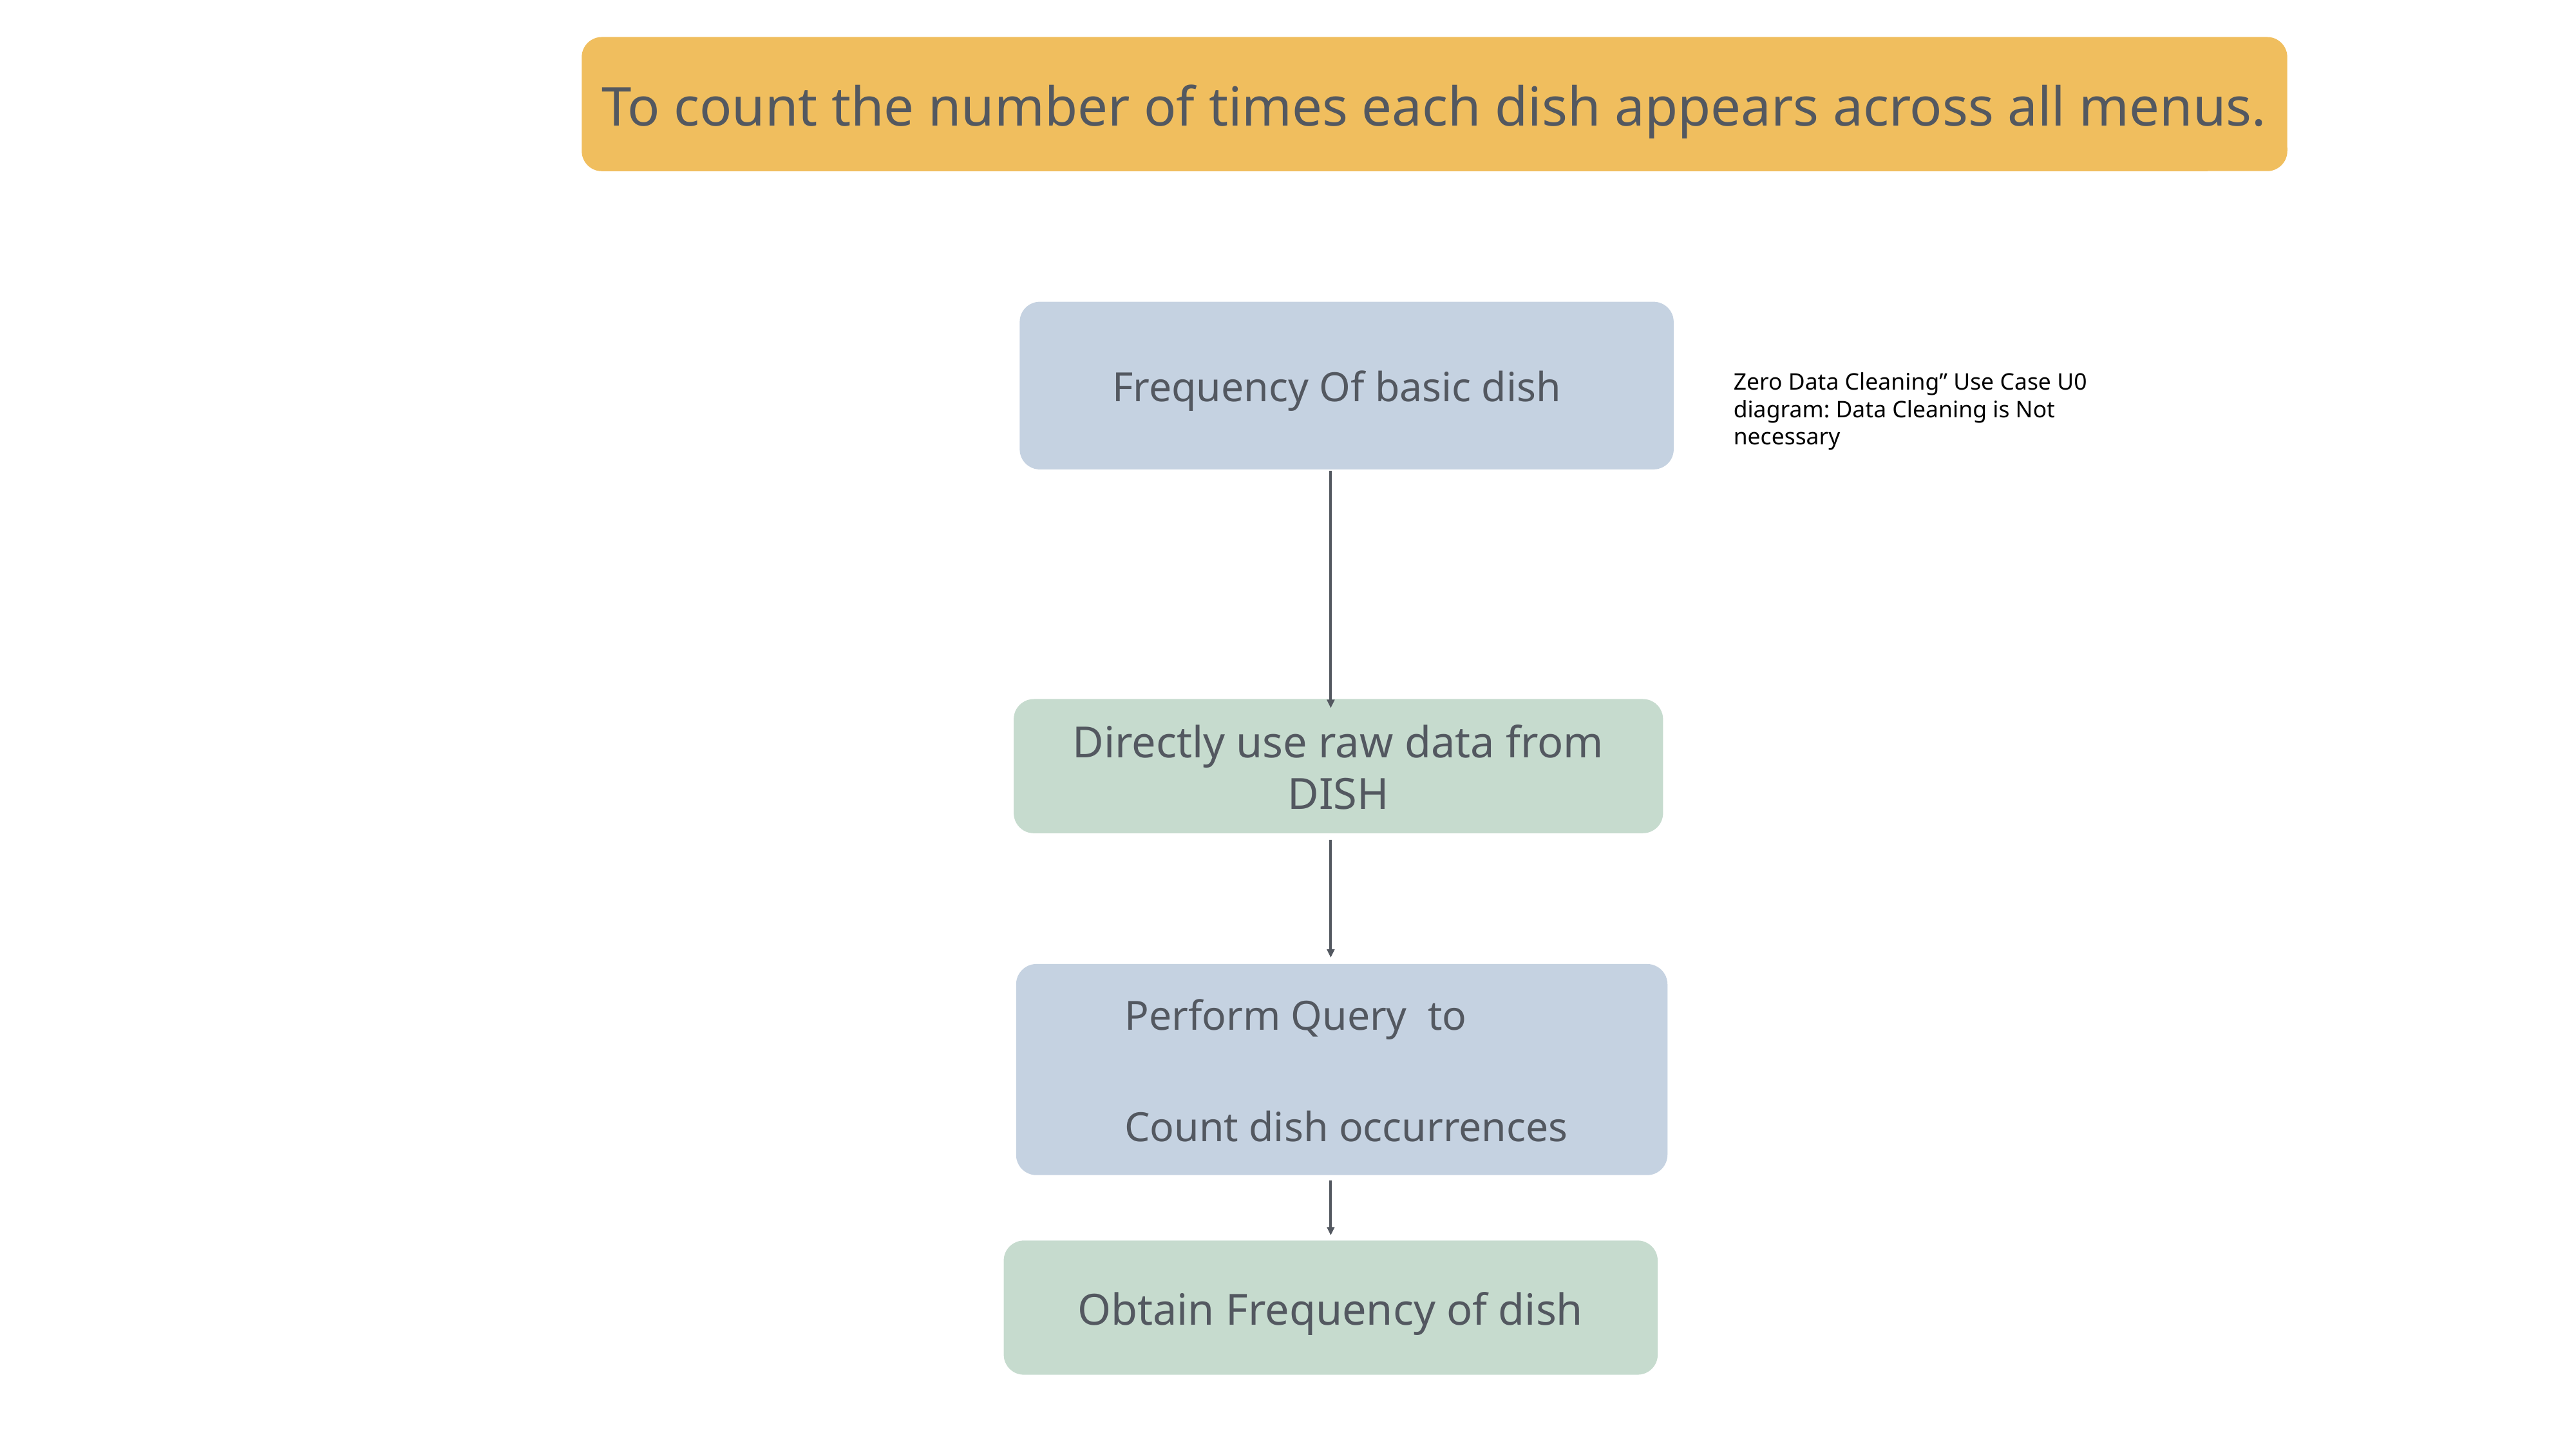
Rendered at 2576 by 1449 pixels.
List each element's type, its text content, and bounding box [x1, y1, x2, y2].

text_box [1016, 963, 1668, 1175]
text_box Obtain Frequency of dish [1003, 1240, 1658, 1375]
text_box [582, 37, 2287, 171]
text_box [1327, 840, 1335, 958]
text_box [1019, 301, 1674, 469]
text_box Perform Query to Count dish occurrences [1119, 984, 1575, 1155]
text_box Zero Data Cleaning” Use Case U0 diagram: Data Cleaning is Not necessary [1728, 361, 2170, 455]
text_box [1327, 1180, 1335, 1235]
text_box Directly use raw data from DISH [1014, 699, 1663, 833]
text_box Frequency Of basic dish [1107, 355, 1567, 415]
text_box [1327, 471, 1335, 708]
text_box To count the number of times each dish appears across all menus. [596, 66, 2273, 142]
